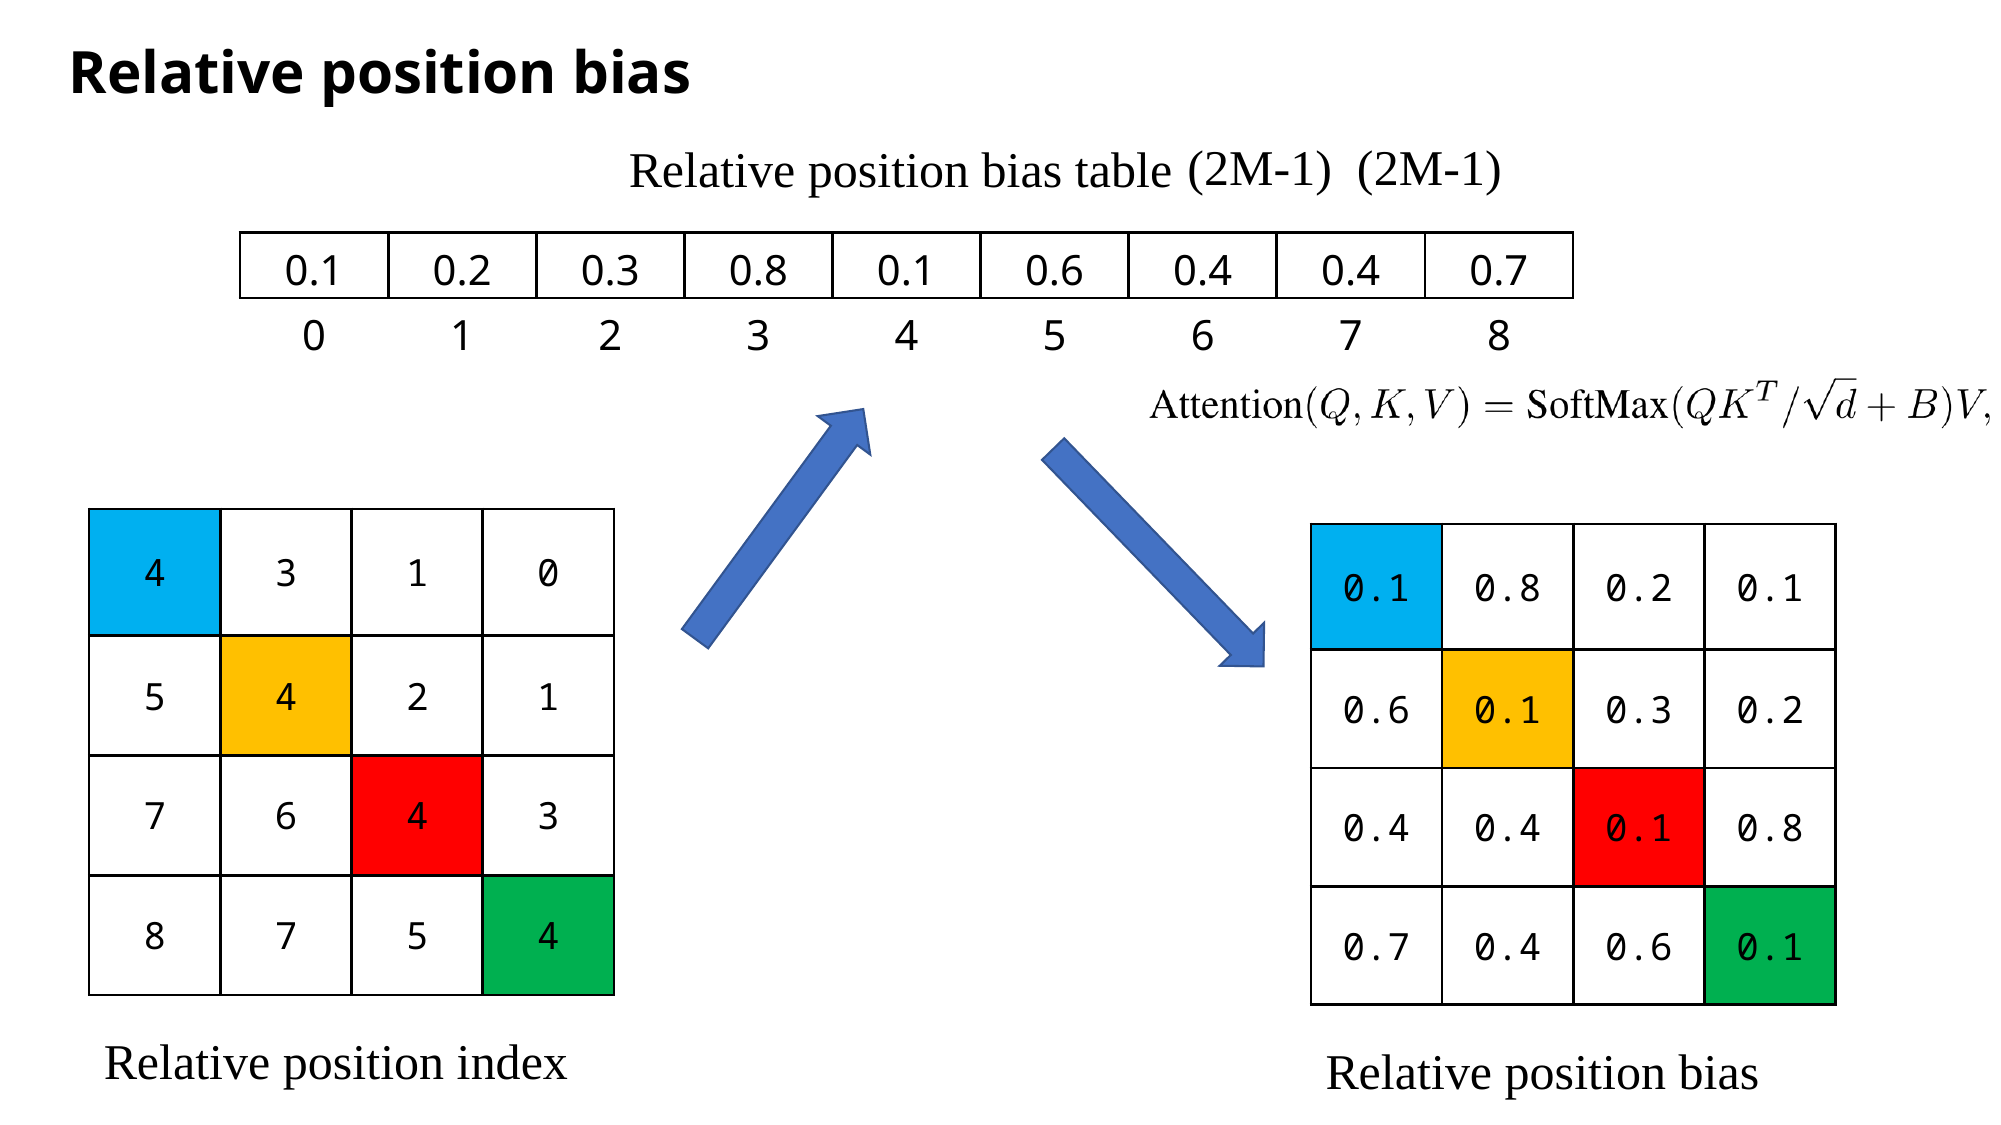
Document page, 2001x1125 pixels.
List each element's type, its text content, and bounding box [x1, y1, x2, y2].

table_cell 3 [684, 299, 833, 363]
table_header 4 [90, 510, 219, 634]
table_cell 0.3 [1575, 651, 1703, 767]
table_cell 2 [536, 299, 684, 363]
table_cell 4 [353, 757, 481, 874]
table_header 0.1 [834, 234, 979, 297]
table_cell 0.7 [1312, 888, 1441, 1003]
table_cell 7 [1277, 299, 1425, 363]
table_cell 0 [240, 299, 388, 363]
table_header 0 [484, 510, 613, 634]
table_cell 0.4 [1443, 769, 1572, 885]
table_cell 0.1 [1575, 769, 1703, 885]
table_cell 0.6 [1575, 888, 1703, 1003]
table_cell 7 [90, 757, 219, 874]
table_header 0.2 [1575, 525, 1703, 648]
table_header 3 [222, 510, 350, 634]
table_cell 3 [484, 757, 613, 874]
table_cell 1 [484, 637, 613, 754]
table_header 0.6 [982, 234, 1127, 297]
table_header 0.7 [1426, 234, 1572, 297]
table_cell 4 [484, 877, 613, 994]
table_cell 5 [90, 637, 219, 754]
table_cell 0.4 [1312, 769, 1441, 885]
table_cell 0.6 [1312, 651, 1441, 767]
text_box Relative position bias [1310, 1031, 1959, 1107]
table_cell 8 [1425, 299, 1573, 363]
table_cell 0.1 [1443, 651, 1572, 767]
table_cell 0.4 [1443, 888, 1572, 1003]
table_cell 0.8 [1706, 769, 1834, 885]
table_header 0.4 [1130, 234, 1275, 297]
table_header 1 [353, 510, 481, 634]
table_header 0.1 [241, 234, 387, 297]
table_header 0.4 [1278, 234, 1424, 297]
table_cell 1 [388, 299, 536, 363]
table_cell 4 [833, 299, 981, 363]
table_cell 6 [1129, 299, 1277, 363]
text_box [1040, 436, 1266, 668]
table_cell 7 [222, 877, 350, 994]
table_cell 5 [981, 299, 1129, 363]
text_box Relative position index [89, 1021, 737, 1097]
table_cell 5 [353, 877, 481, 994]
table_header 0.3 [538, 234, 683, 297]
table_header 0.2 [390, 234, 535, 297]
text_box Relative position bias [53, 27, 770, 113]
text_box Relative position bias table [614, 129, 1262, 205]
table_header 0.8 [1443, 525, 1572, 648]
table_cell 2 [353, 637, 481, 754]
table_cell 0.1 [1706, 888, 1834, 1003]
table_cell 6 [222, 757, 350, 874]
table_header 0.1 [1706, 525, 1834, 648]
picture [1126, 369, 2000, 447]
table_header 0.1 [1312, 525, 1441, 648]
table_cell 8 [90, 877, 219, 994]
text_box [680, 407, 872, 650]
table_header 0.8 [686, 234, 831, 297]
table_cell 4 [222, 637, 350, 754]
table_cell 0.2 [1706, 651, 1834, 767]
